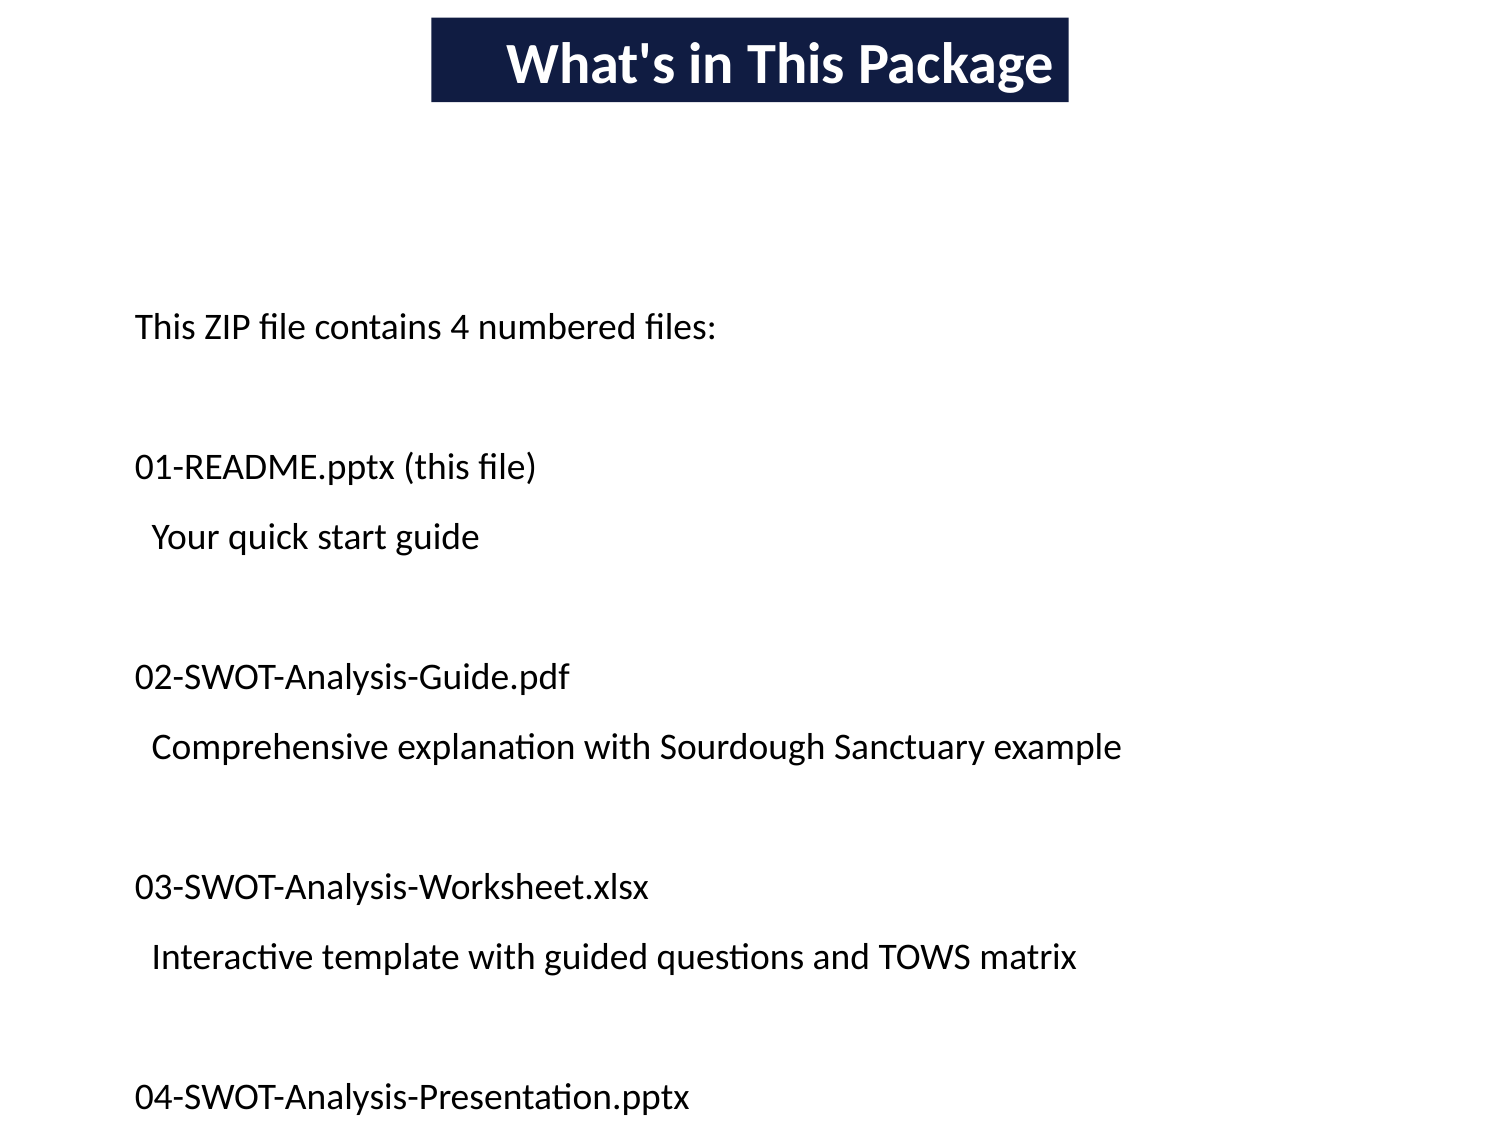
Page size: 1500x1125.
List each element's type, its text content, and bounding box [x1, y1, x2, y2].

text_box What's in This Package [431, 17, 1069, 103]
text_box This ZIP file contains 4 numbered files: 01-README.pptx (this file) Your quick start guide 02-SWOT-Analysis-Guide.pdf Comprehensive explanation with Sourdough Sanctuary example 03-SWOT-Analysis-Worksheet.xlsx Interactive template with guided questions and TOWS matrix 04-SWOT-Analysis-Presentation.pptx Simple slides to present your strategy to your team [119, 224, 1380, 1125]
